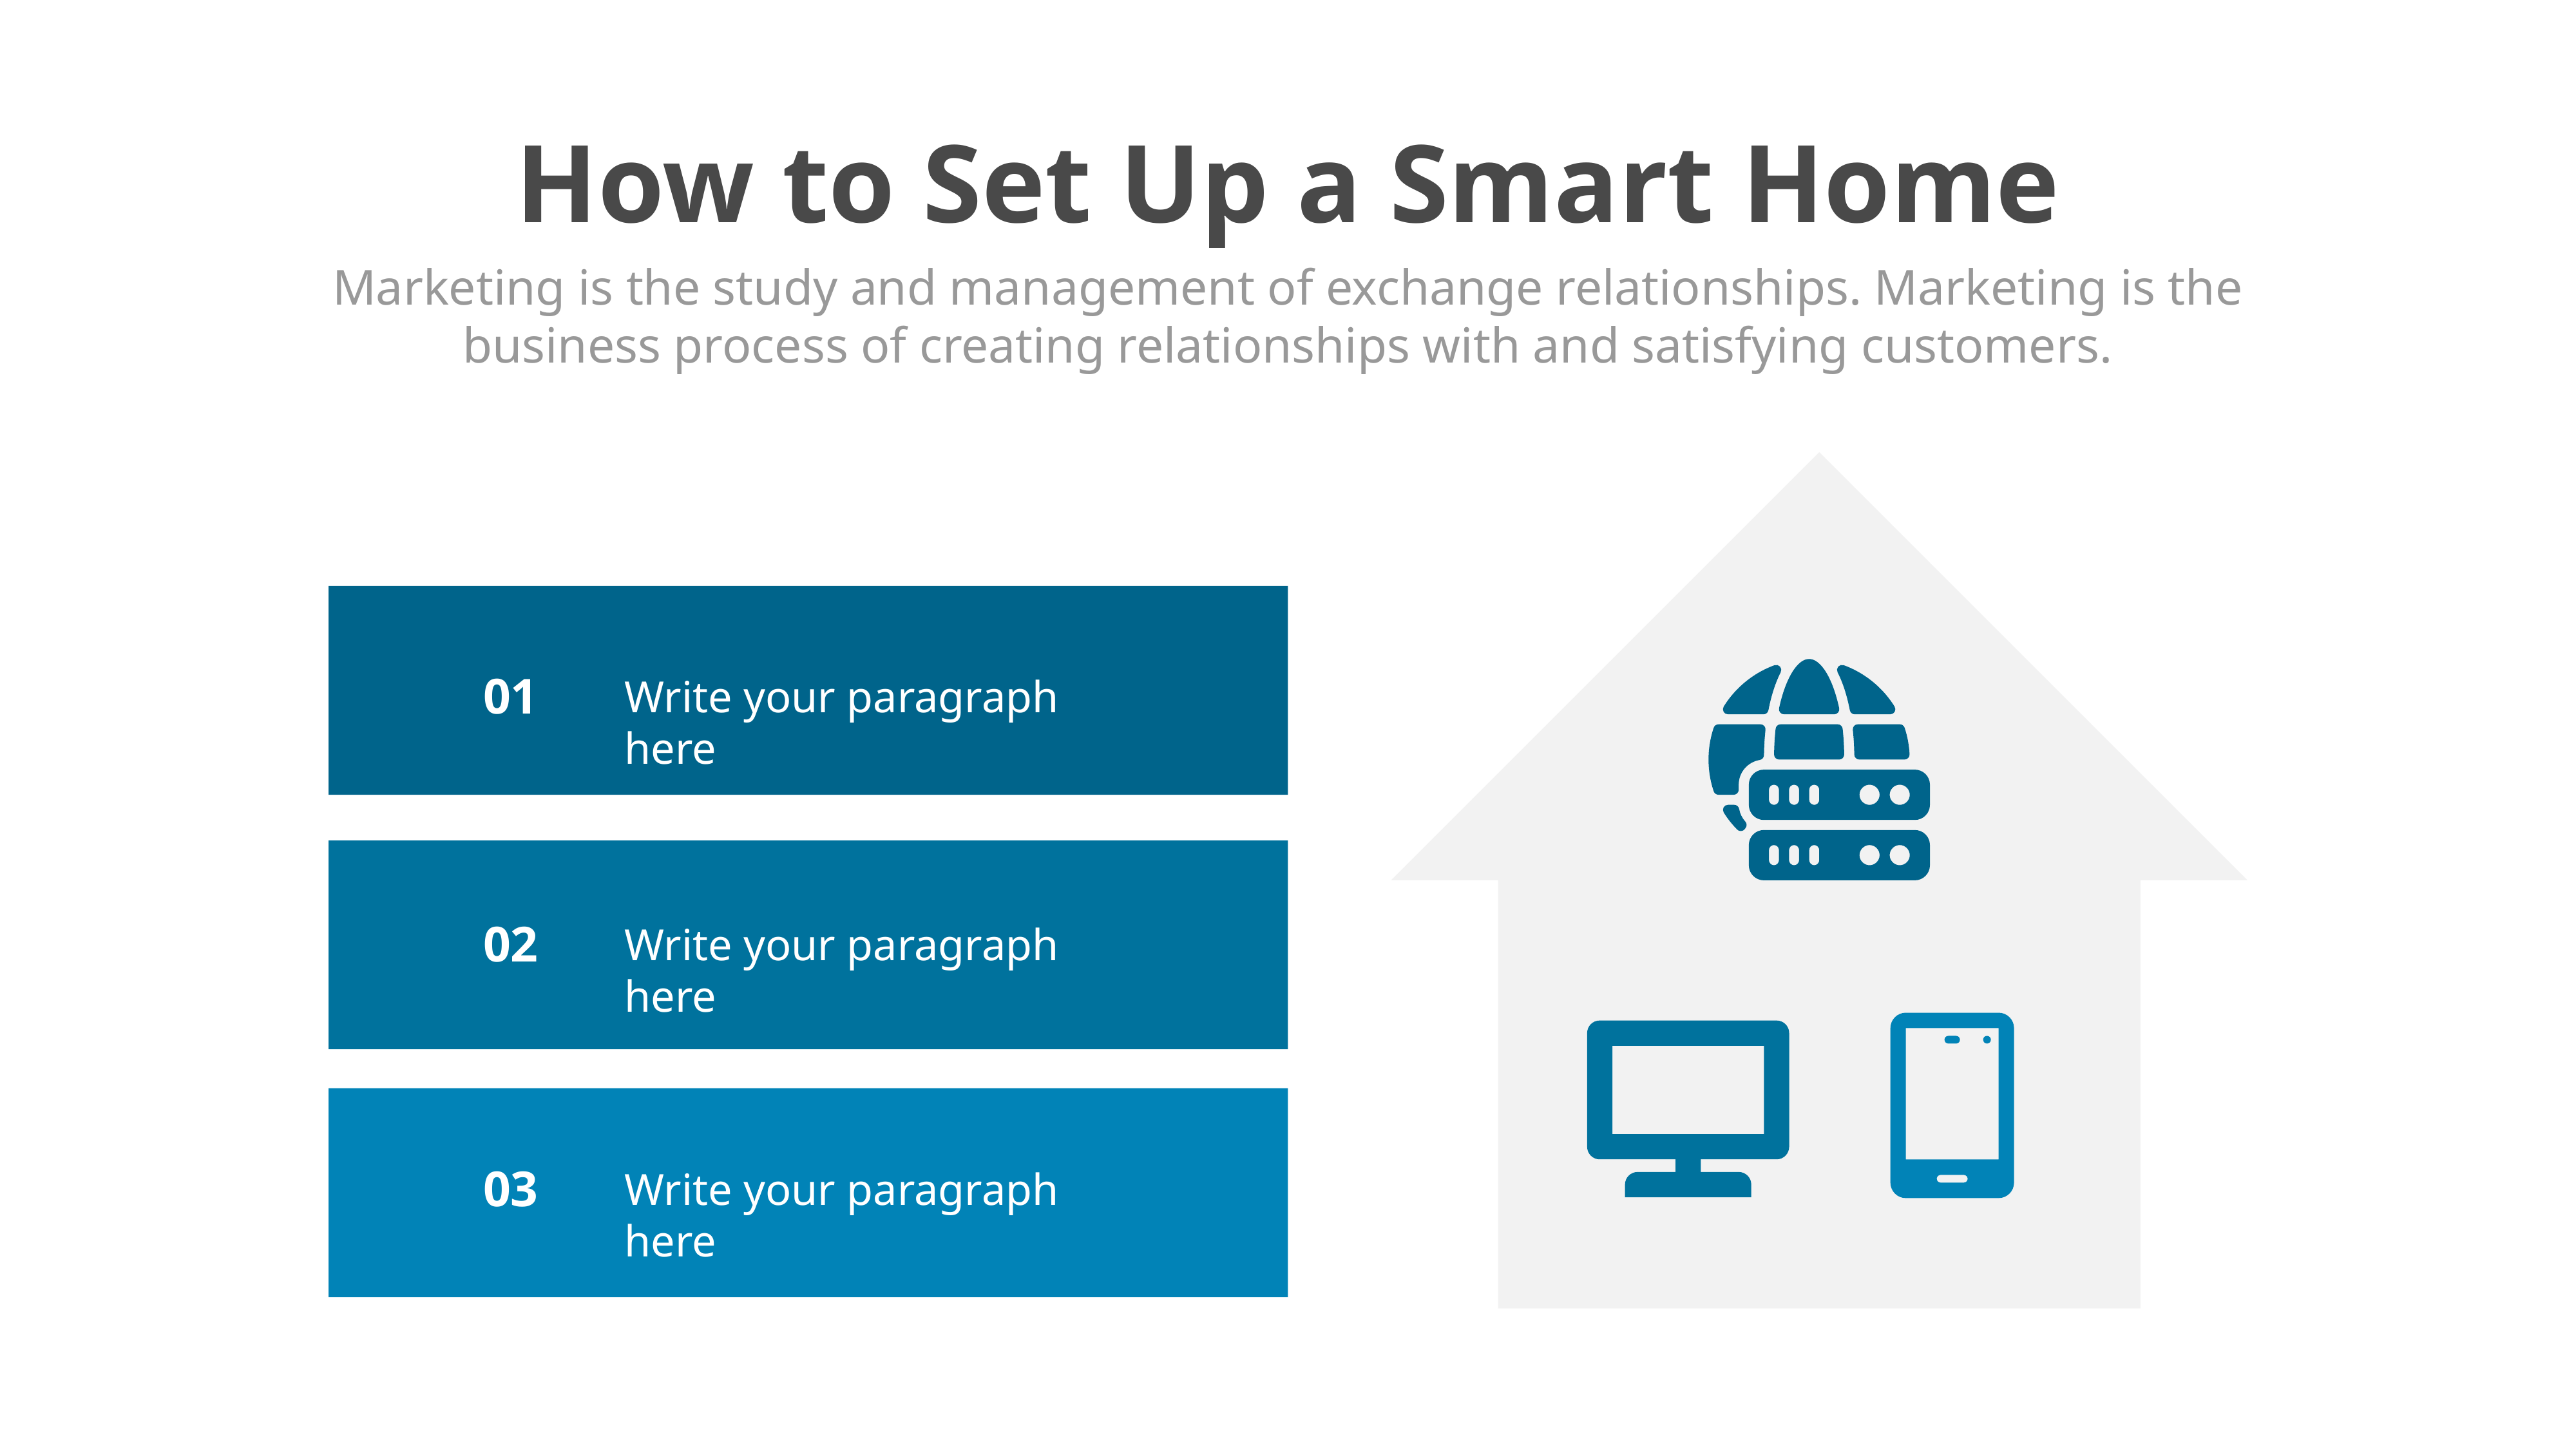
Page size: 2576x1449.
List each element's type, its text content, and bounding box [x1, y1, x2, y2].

text_box [328, 840, 1288, 1050]
text_box 01 [473, 661, 583, 728]
text_box How to Set Up a Smart Home [506, 110, 2070, 249]
text_box [1944, 1036, 1960, 1044]
text_box [328, 1088, 1288, 1298]
text_box Write your paragraph here [615, 1157, 1133, 1271]
text_box [1837, 665, 1896, 715]
text_box [1853, 724, 1910, 760]
text_box [1722, 665, 1782, 715]
text_box [1779, 659, 1840, 715]
text_box [1983, 1036, 1991, 1044]
text_box 02 [473, 909, 583, 976]
text_box [1890, 1012, 2014, 1198]
text_box Write your paragraph here [615, 665, 1133, 778]
text_box [1722, 804, 1747, 831]
text_box [1391, 452, 2247, 1309]
text_box [1774, 724, 1844, 760]
text_box [1708, 724, 1766, 795]
text_box 03 [473, 1153, 583, 1221]
text_box [1748, 829, 1931, 880]
text_box [328, 585, 1288, 795]
text_box Write your paragraph here [615, 913, 1133, 1026]
text_box [1587, 1020, 1789, 1198]
text_box [1748, 770, 1931, 820]
text_box Marketing is the study and management of exchange relationships. Marketing is the business process of creating relationships with and satisfying customers. [281, 251, 2295, 377]
